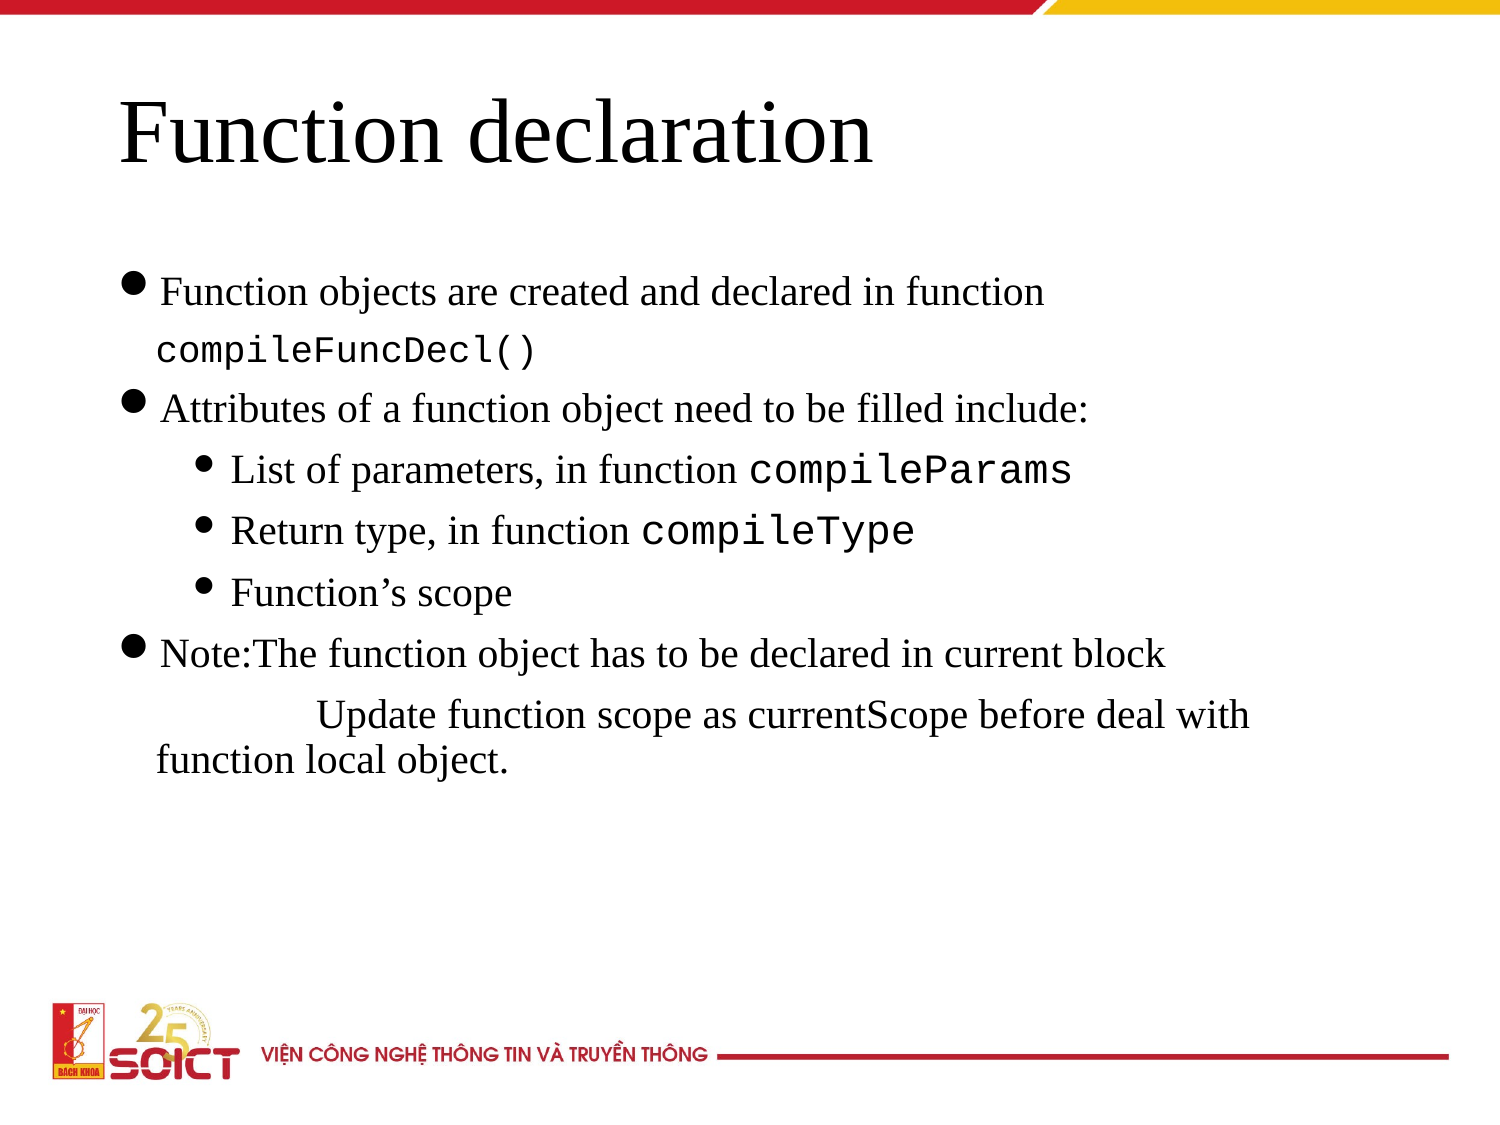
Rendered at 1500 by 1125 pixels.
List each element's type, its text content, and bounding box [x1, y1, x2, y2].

title Function declaration [103, 24, 1397, 242]
list Function objects are created and declared in function compileFuncDecl() Attributes of a function object need to be filled include: List of parameters, in function compileParams Return type, in function compileType Function’s scope Note:The function object has to be declared in current block Update function scope as currentScope before deal with function local object. [103, 261, 1397, 997]
picture [0, 0, 1500, 1125]
